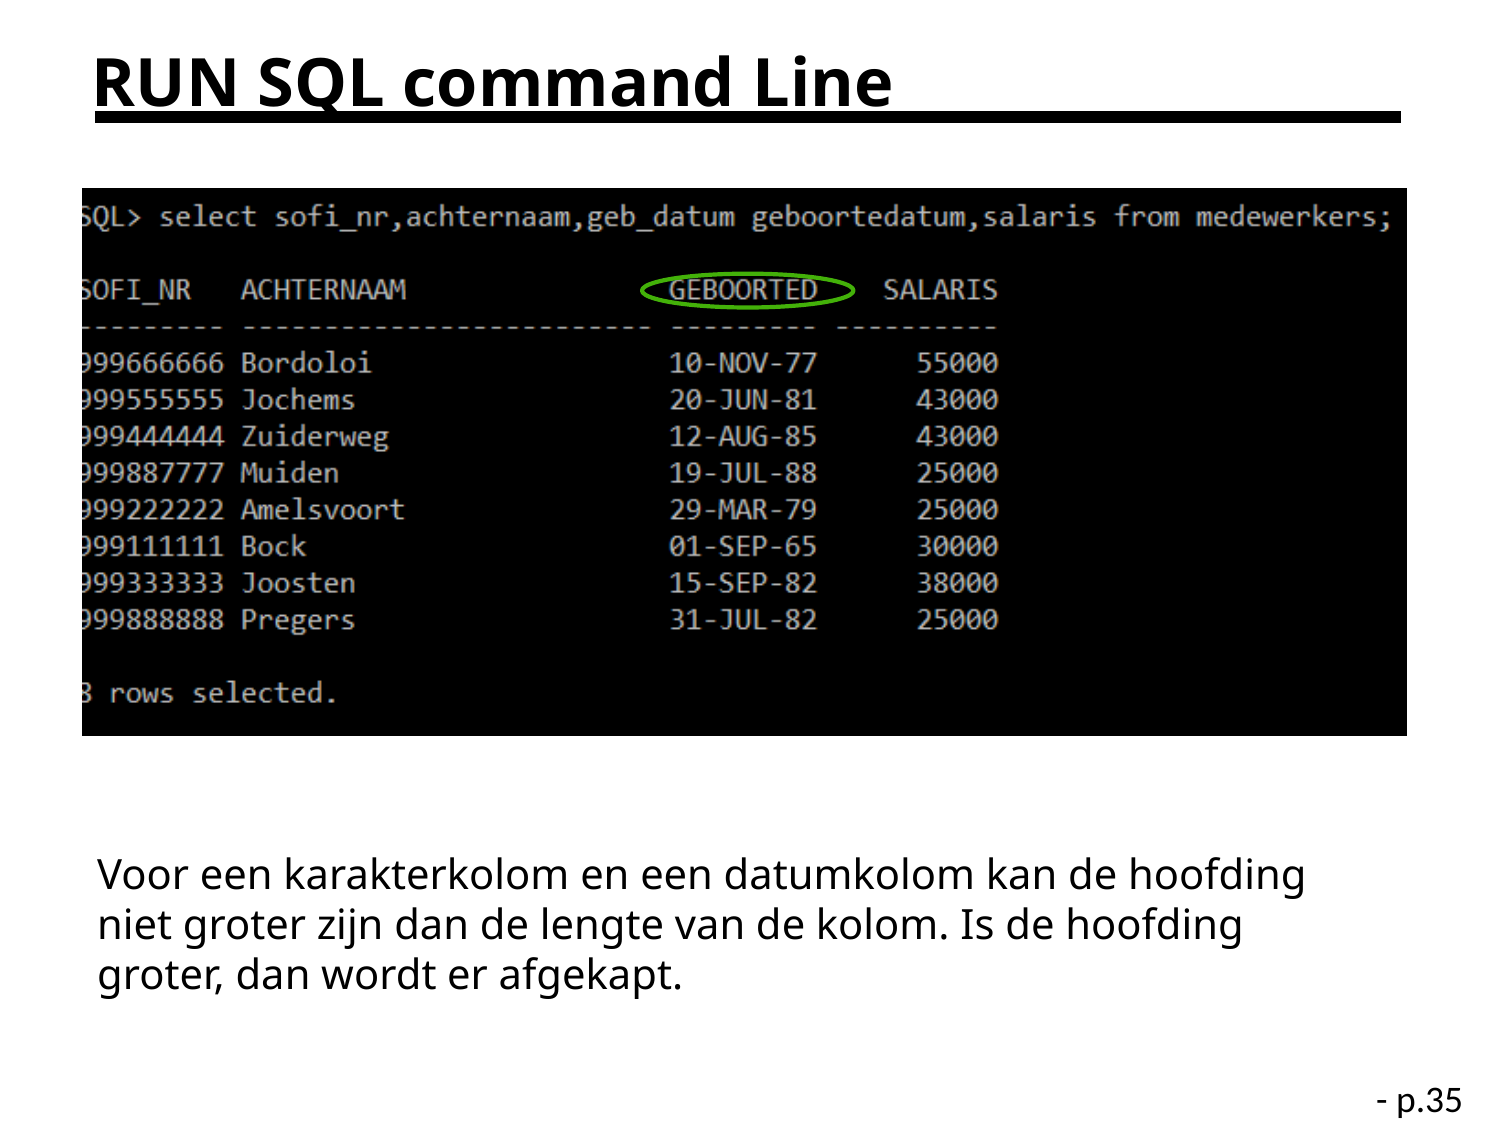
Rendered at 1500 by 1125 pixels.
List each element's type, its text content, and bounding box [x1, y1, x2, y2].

title RUN SQL command Line [76, 31, 1427, 220]
slide_number - p.35 [1361, 1067, 1500, 1125]
list Voor een karakterkolom en een datumkolom kan de hoofding niet groter zijn dan de lengte van de kolom. Is de hoofding groter, dan wordt er afgekapt. [82, 742, 1360, 1024]
picture [81, 188, 1407, 736]
